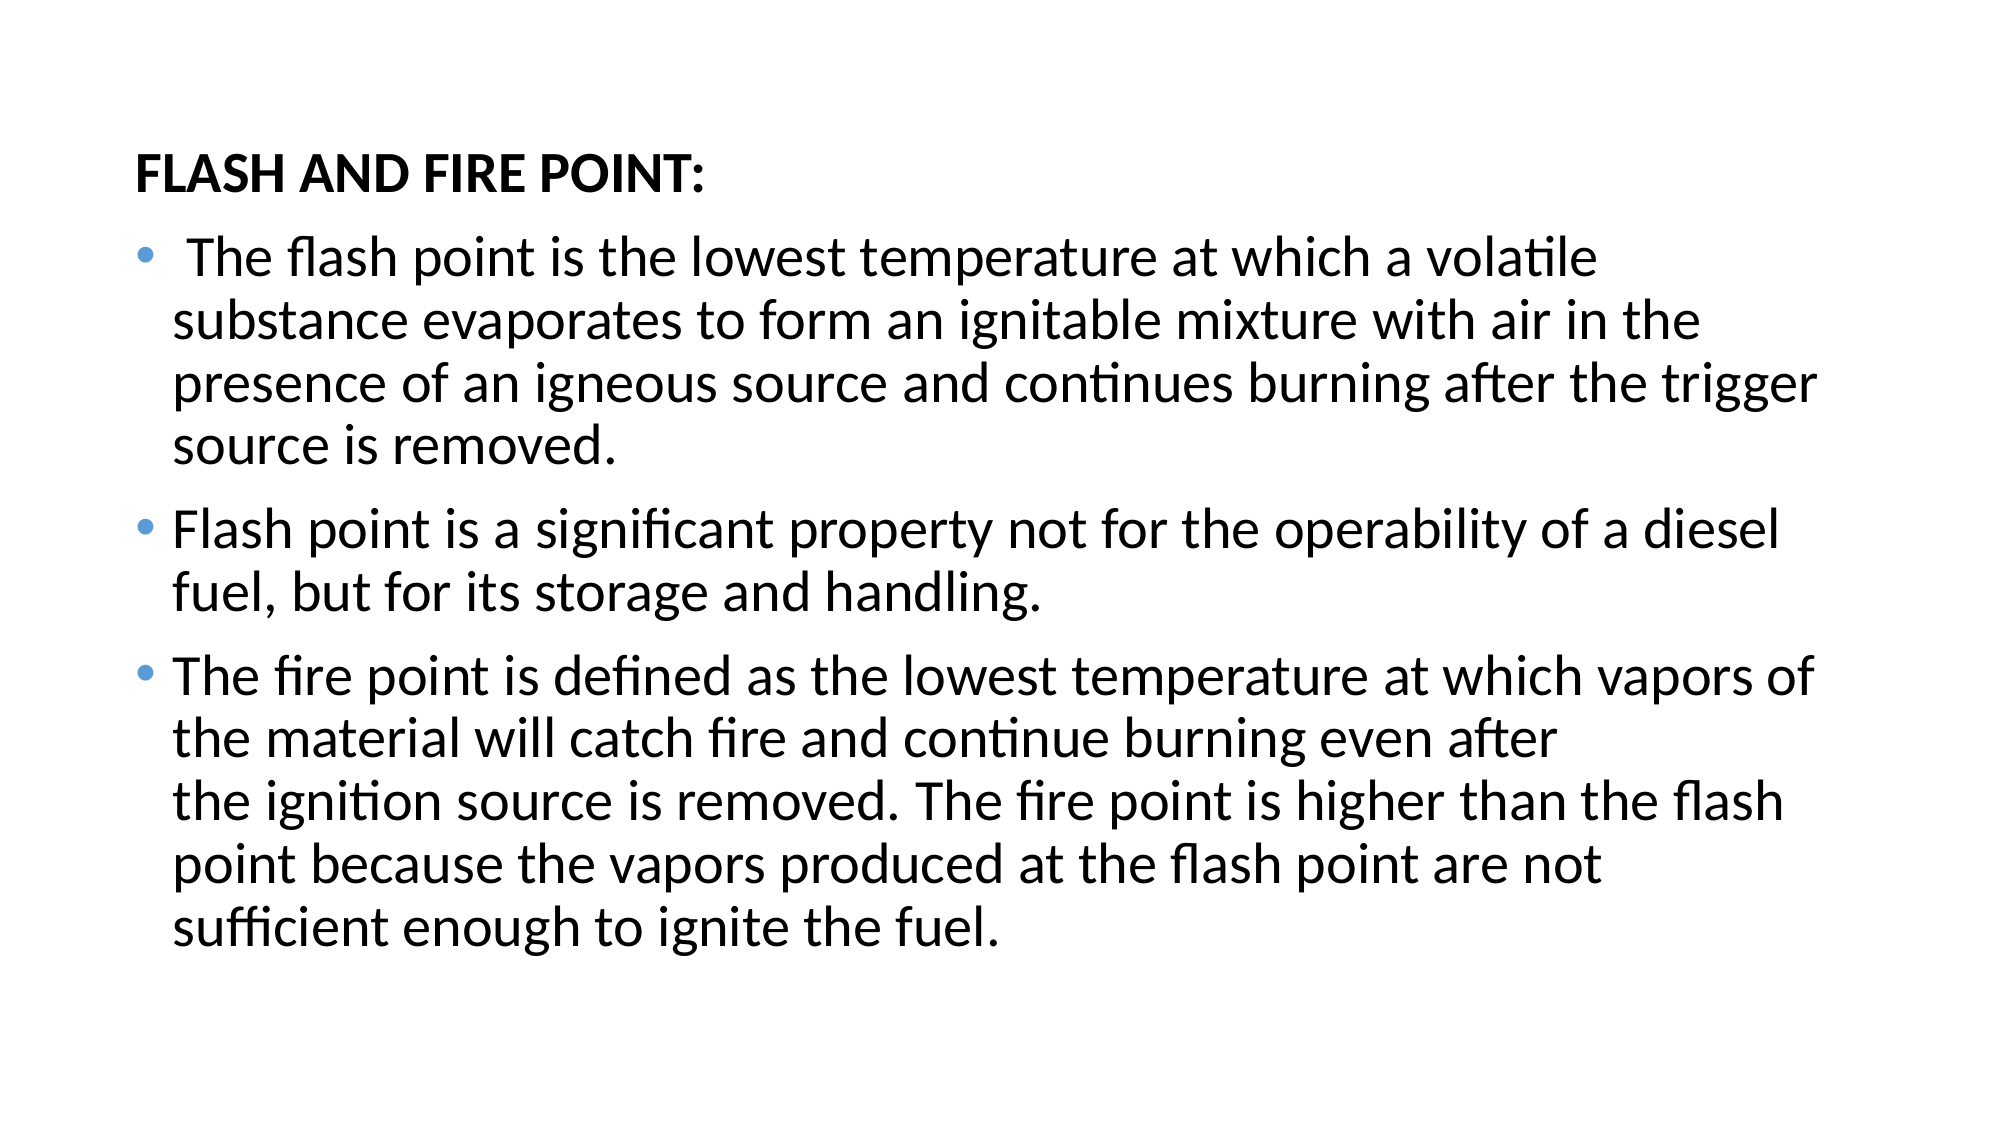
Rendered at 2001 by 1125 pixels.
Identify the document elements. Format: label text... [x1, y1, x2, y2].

list FLASH AND FIRE POINT: The flash point is the lowest temperature at which a volatile substance evaporates to form an ignitable mixture with air in the presence of an igneous source and continues burning after the trigger source is removed. Flash point is a significant property not for the operability of a diesel fuel, but for its storage and handling. The fire point is defined as the lowest temperature at which vapors of the material will catch fire and continue burning even after the ignition source is removed. The fire point is higher than the flash point because the vapors produced at the flash point are not sufficient enough to ignite the fuel. [120, 135, 1846, 1072]
